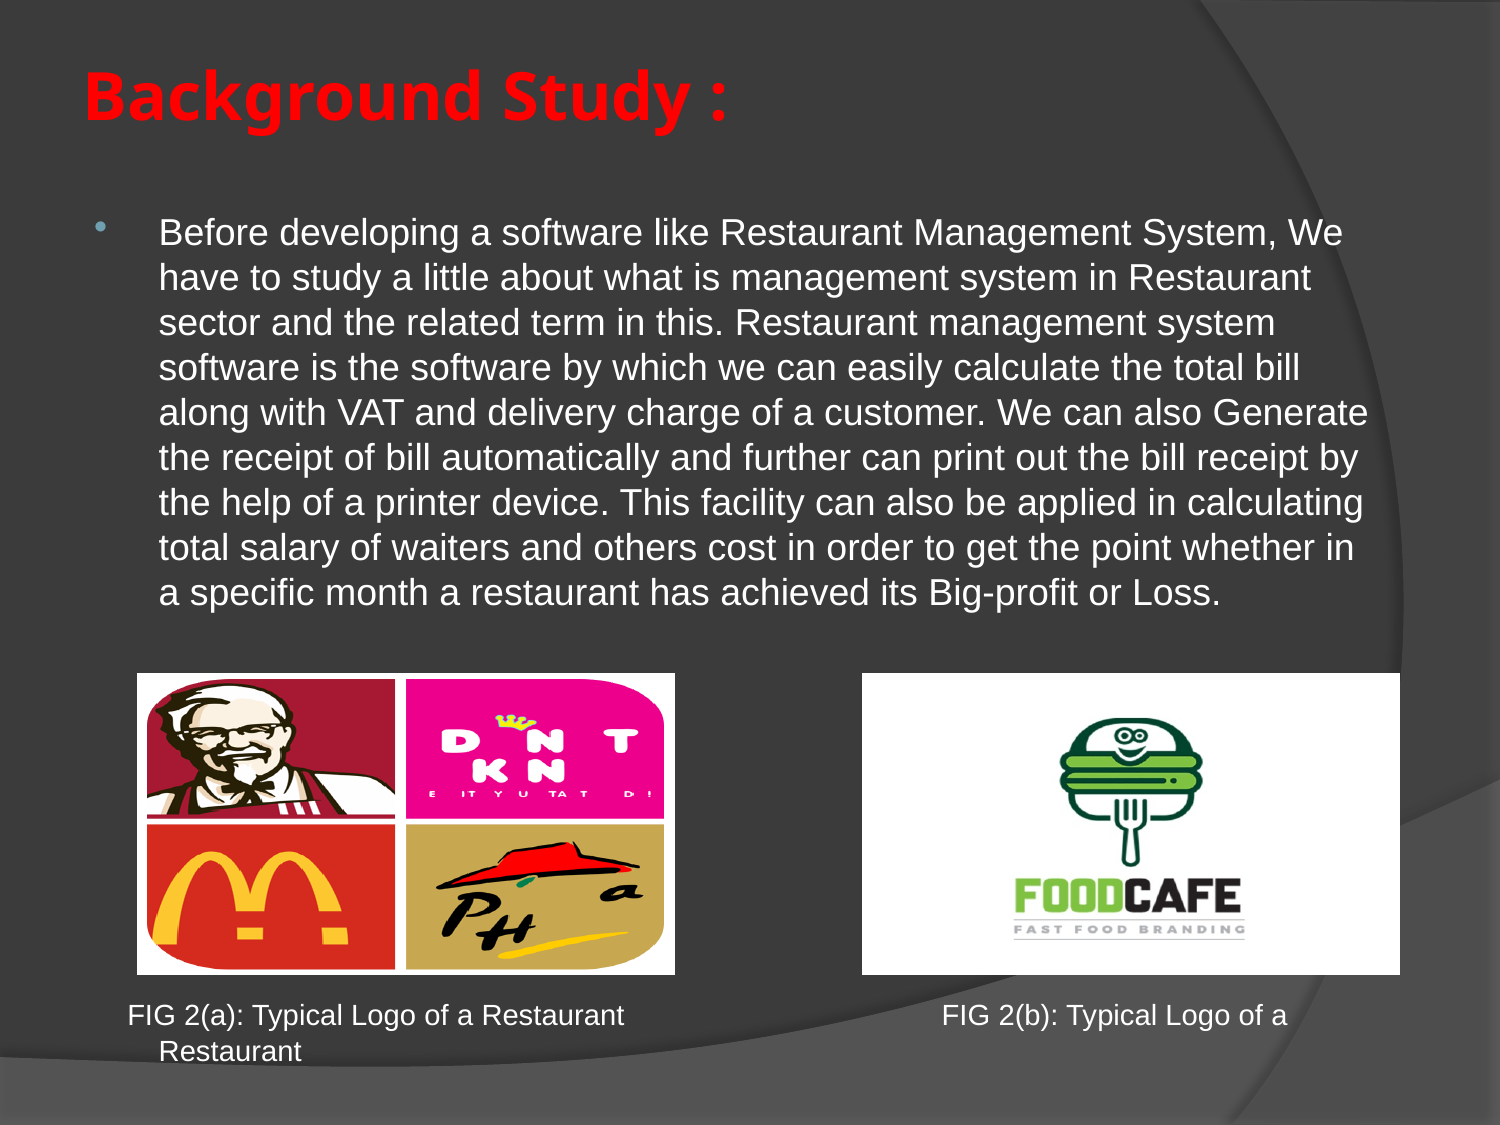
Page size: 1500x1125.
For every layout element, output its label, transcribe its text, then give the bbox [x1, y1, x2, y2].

picture [137, 673, 676, 976]
title Background Study : [75, 24, 1300, 163]
list Before developing a software like Restaurant Management System, We have to study a little about what is management system in Restaurant sector and the related term in this. Restaurant management system software is the software by which we can easily calculate the total bill along with VAT and delivery charge of a customer. We can also Generate the receipt of bill automatically and further can print out the bill receipt by the help of a printer device. This facility can also be applied in calculating total salary of waiters and others cost in order to get the point whether in a specific month a restaurant has achieved its Big-profit or Loss. FIG 2(a): Typical Logo of a Restaurant FIG 2(b): Typical Logo of a Restaurant [75, 200, 1400, 1075]
picture [862, 673, 1401, 976]
